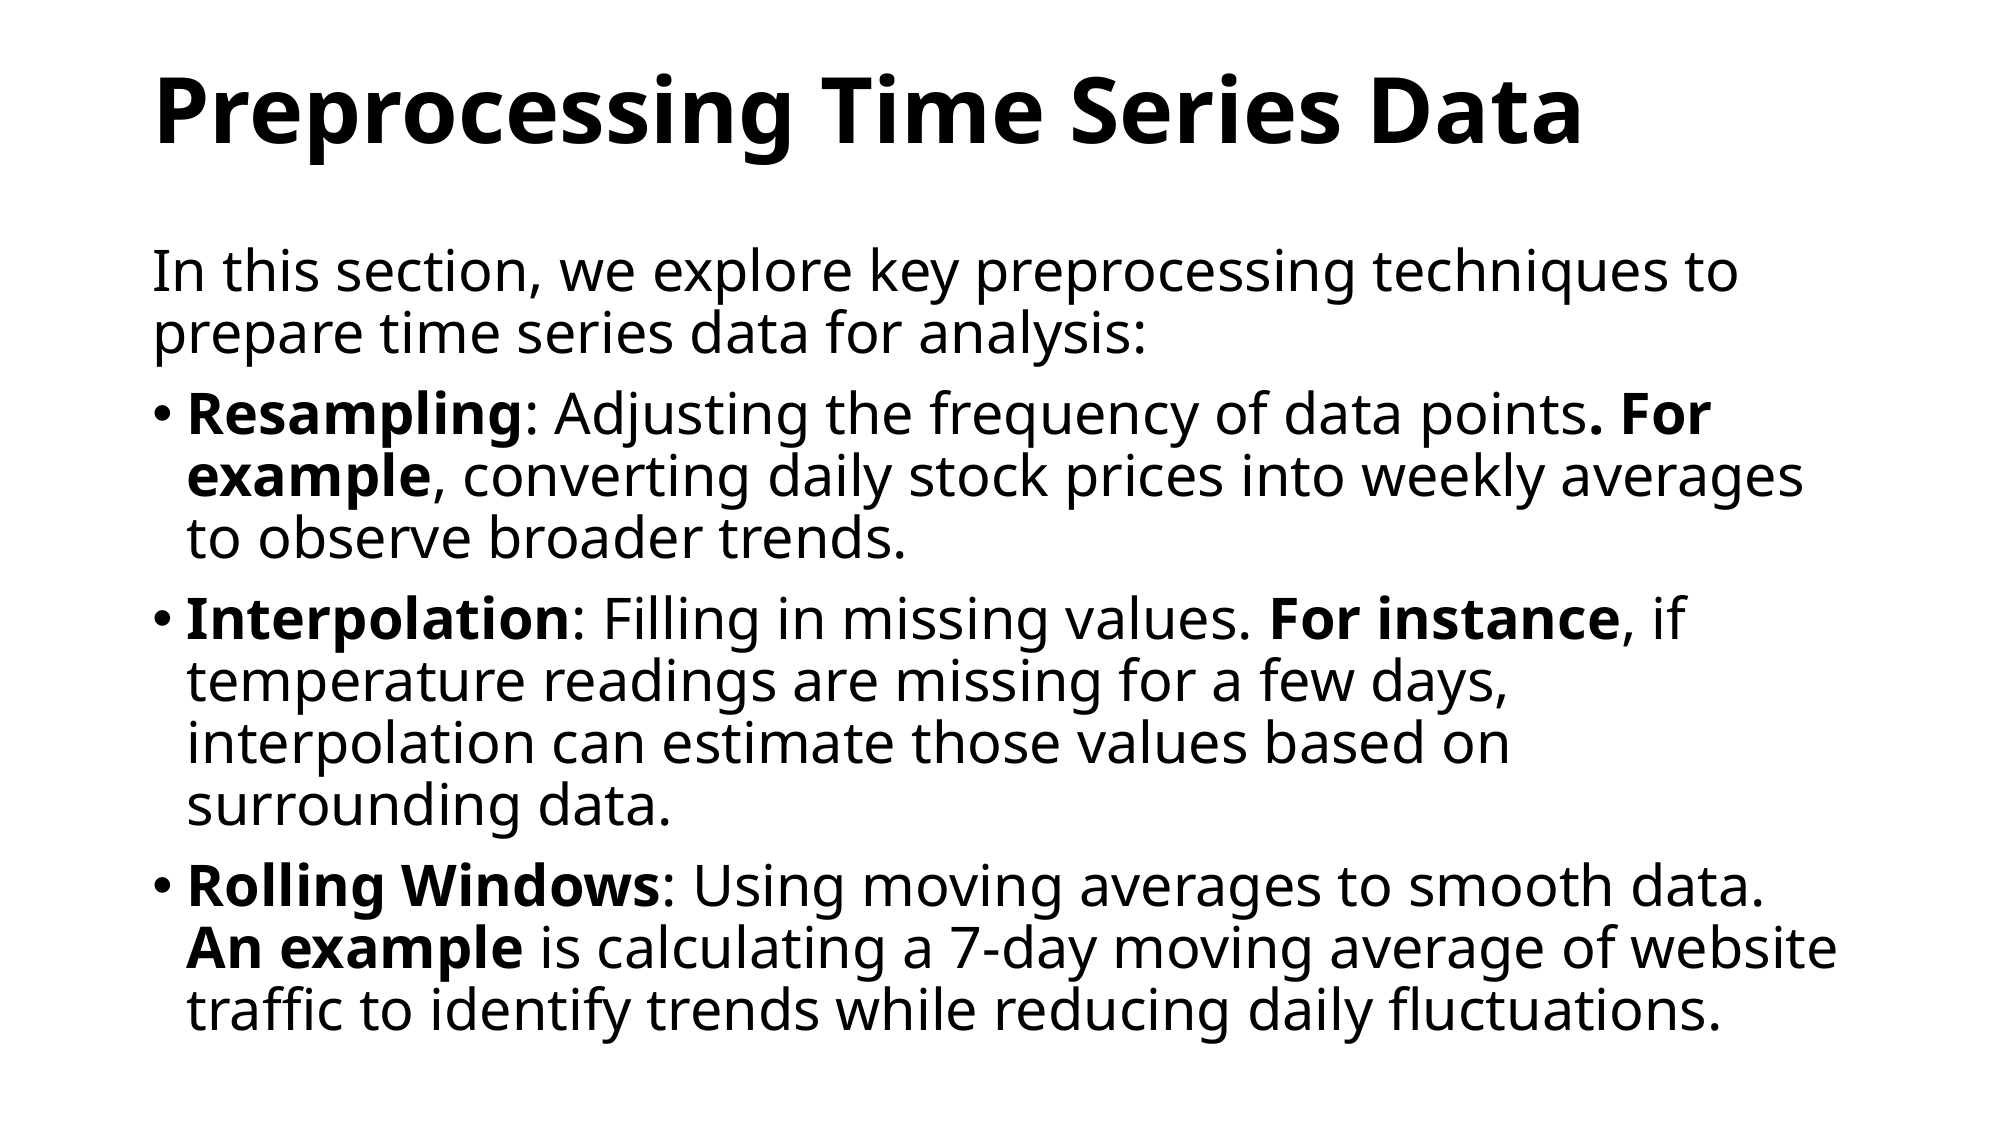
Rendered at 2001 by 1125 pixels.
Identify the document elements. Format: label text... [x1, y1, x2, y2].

list In this section, we explore key preprocessing techniques to prepare time series data for analysis: Resampling: Adjusting the frequency of data points. For example, converting daily stock prices into weekly averages to observe broader trends. Interpolation: Filling in missing values. For instance, if temperature readings are missing for a few days, interpolation can estimate those values based on surrounding data. Rolling Windows: Using moving averages to smooth data. An example is calculating a 7-day moving average of website traffic to identify trends while reducing daily fluctuations. [137, 233, 1863, 1102]
title Preprocessing Time Series Data [137, 59, 1863, 233]
